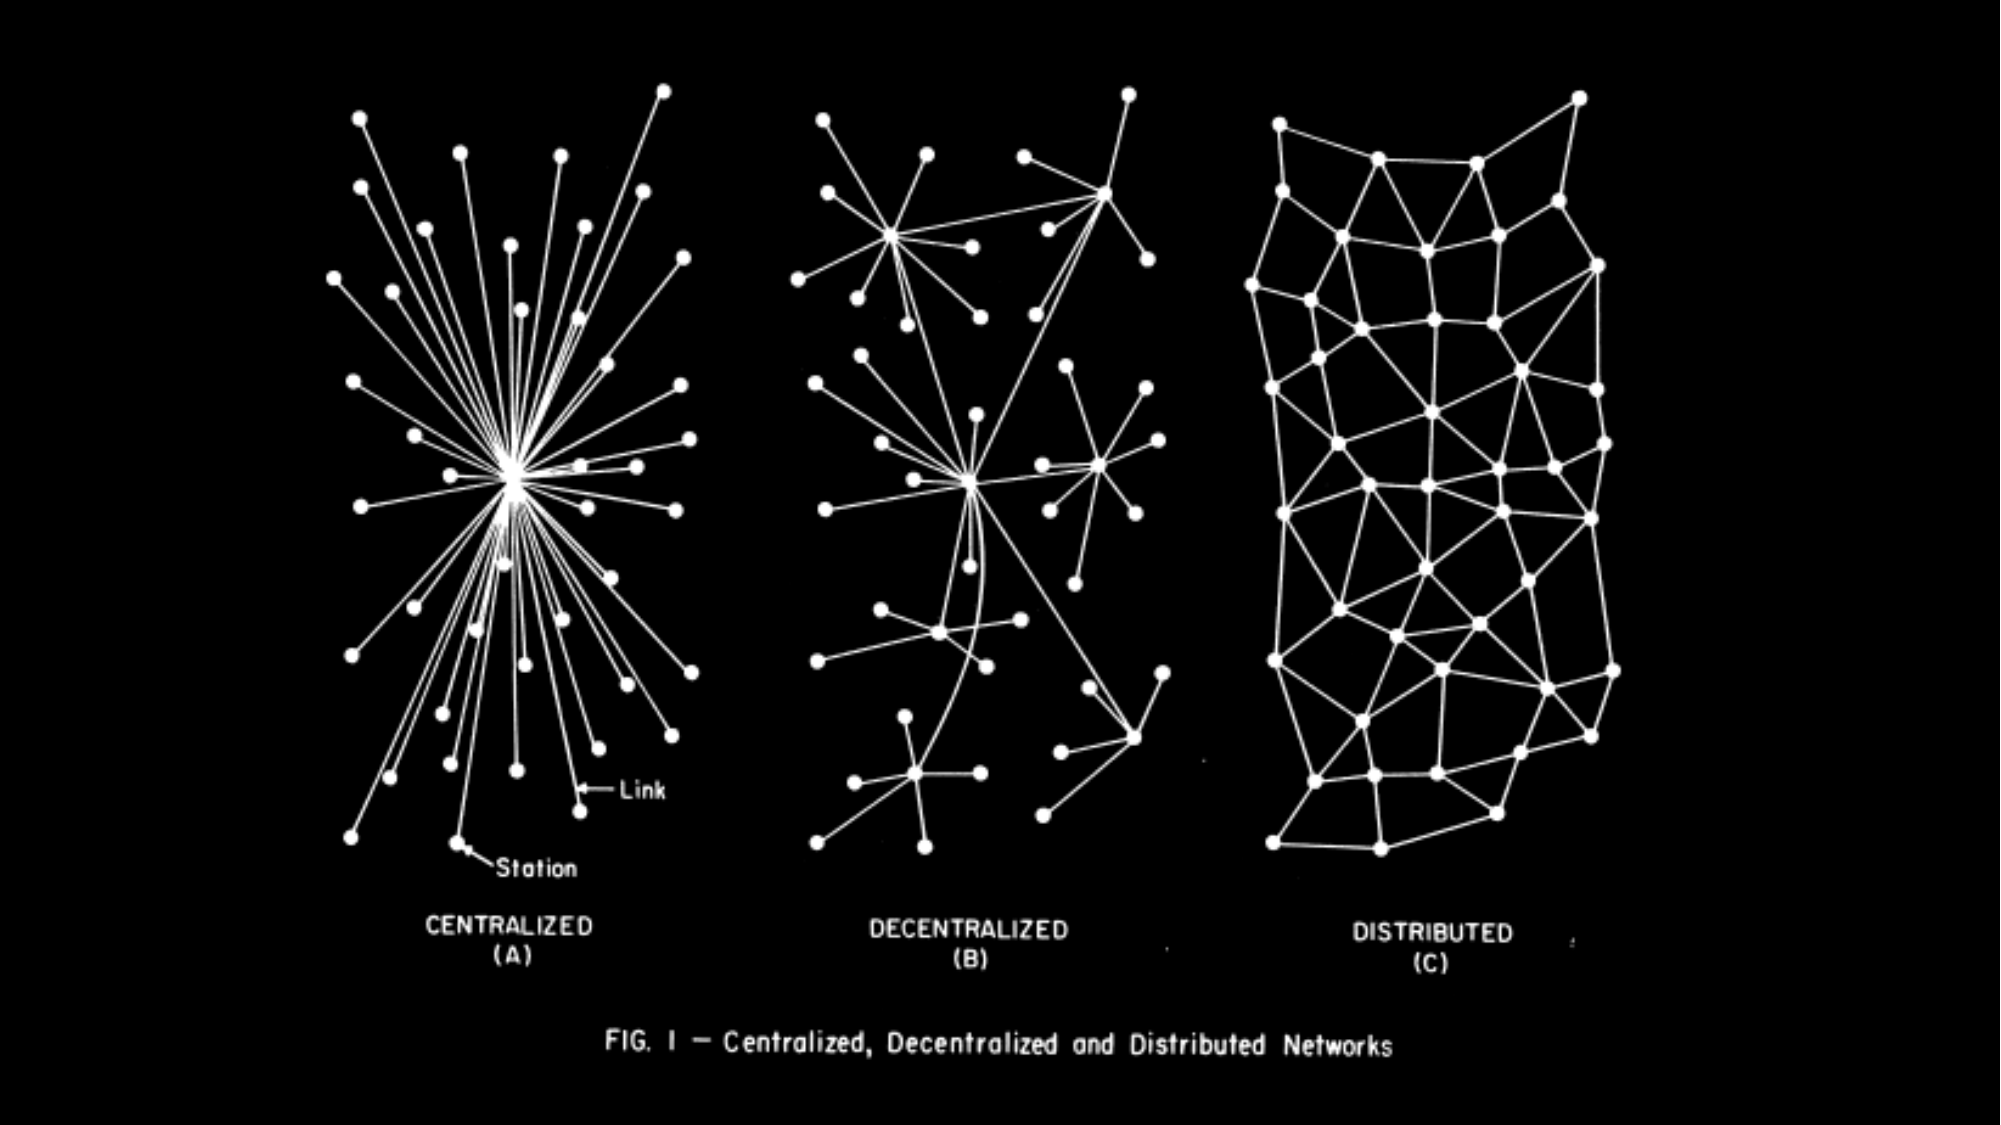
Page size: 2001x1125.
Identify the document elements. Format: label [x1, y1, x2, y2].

picture [293, 67, 1641, 1077]
